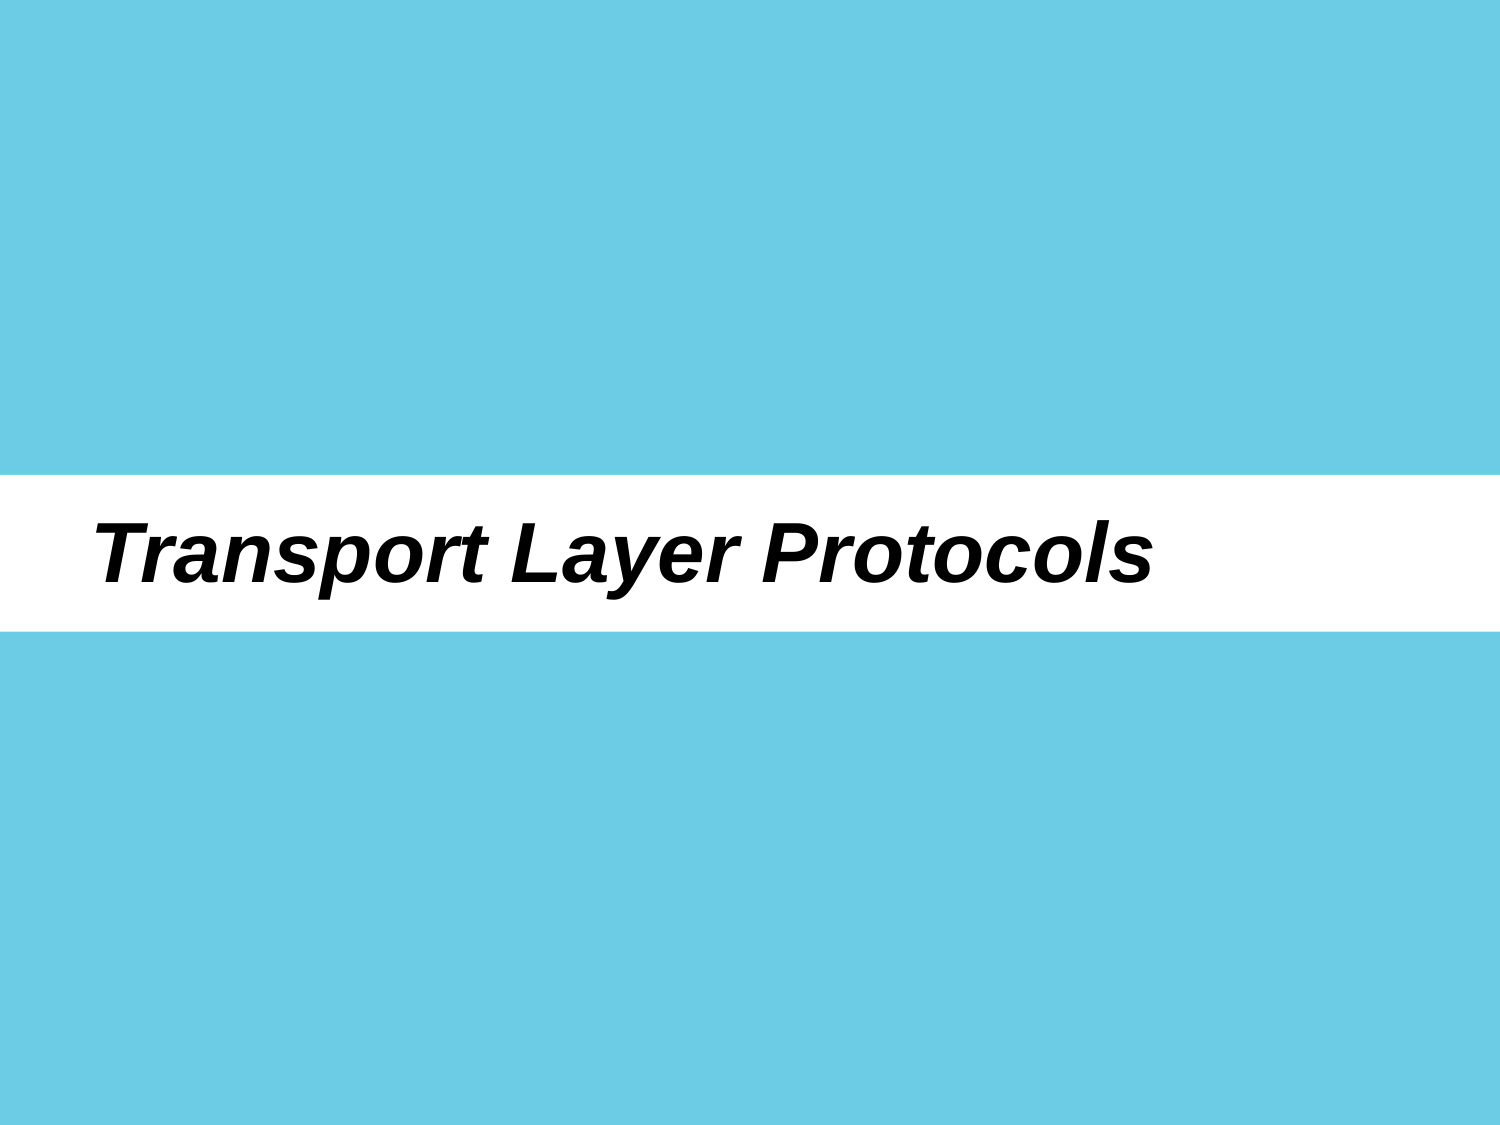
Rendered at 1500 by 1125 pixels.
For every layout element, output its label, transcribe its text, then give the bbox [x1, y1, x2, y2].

title Transport Layer Protocols [71, 493, 1304, 617]
